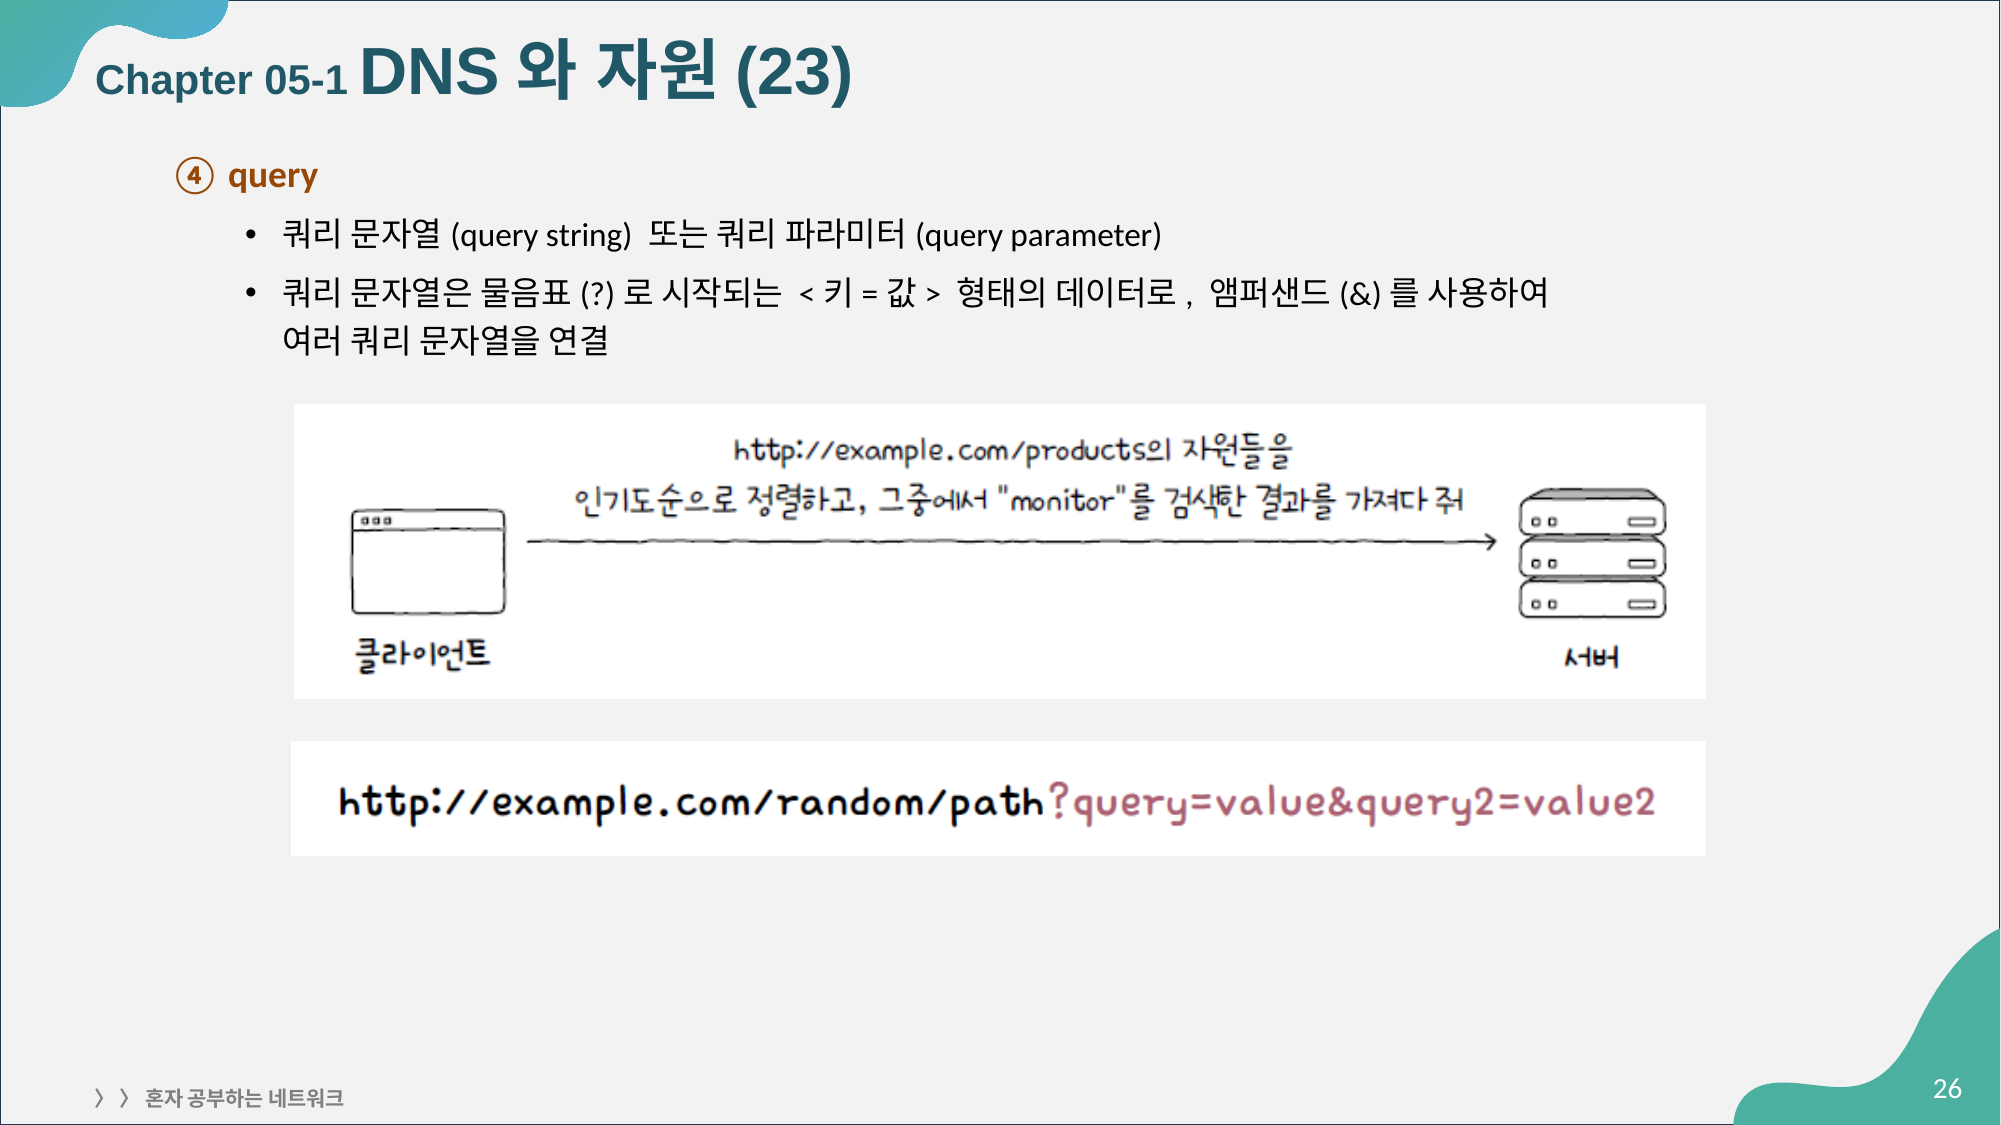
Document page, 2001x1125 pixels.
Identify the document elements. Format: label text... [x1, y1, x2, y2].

list ④ query 쿼리 문자열(query string) 또는 쿼리 파라미터(query parameter) 쿼리 문자열은 물음표(?)로 시작되는 <키=값> 형태의 데이터로, 앰퍼샌드(&)를 사용하여 여러 쿼리 문자열을 연결 [79, 133, 1931, 1079]
slide_number ‹#› [1917, 1061, 1984, 1122]
footer 〉 〉 혼자 공부하는 네트워크 [79, 1079, 755, 1114]
picture [294, 404, 1706, 699]
picture [290, 741, 1706, 856]
title Chapter 05-1 DNS와 자원(23) [79, 17, 1931, 128]
